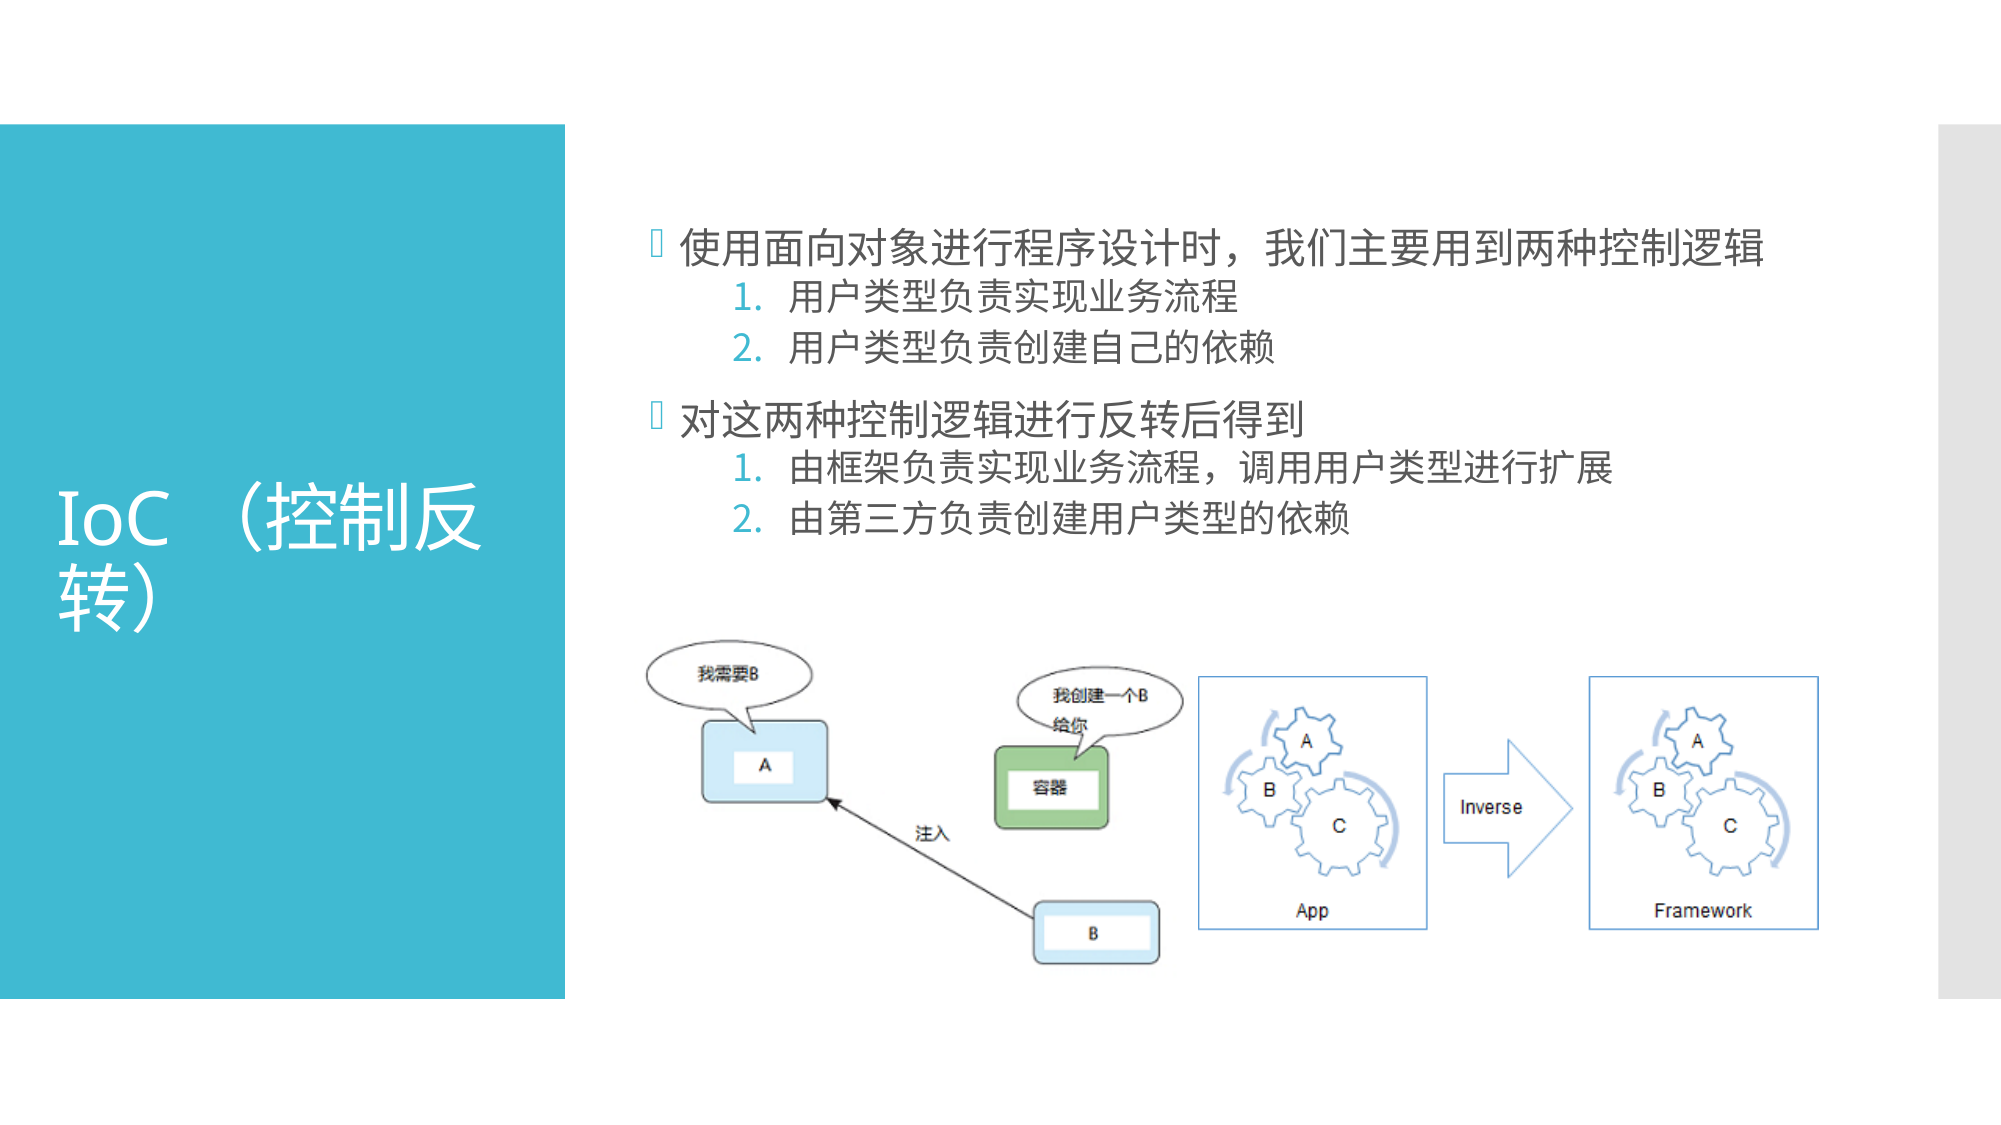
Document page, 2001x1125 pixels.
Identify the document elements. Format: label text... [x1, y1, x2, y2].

list 使用面向对象进行程序设计时，我们主要用到两种控制逻辑 用户类型负责实现业务流程 用户类型负责创建自己的依赖 对这两种控制逻辑进行反转后得到 由框架负责实现业务流程，调用用户类型进行扩展 由第三方负责创建用户类型的依赖 [634, 141, 1835, 982]
picture [634, 629, 1819, 982]
title IoC（控制反转） [41, 184, 525, 940]
